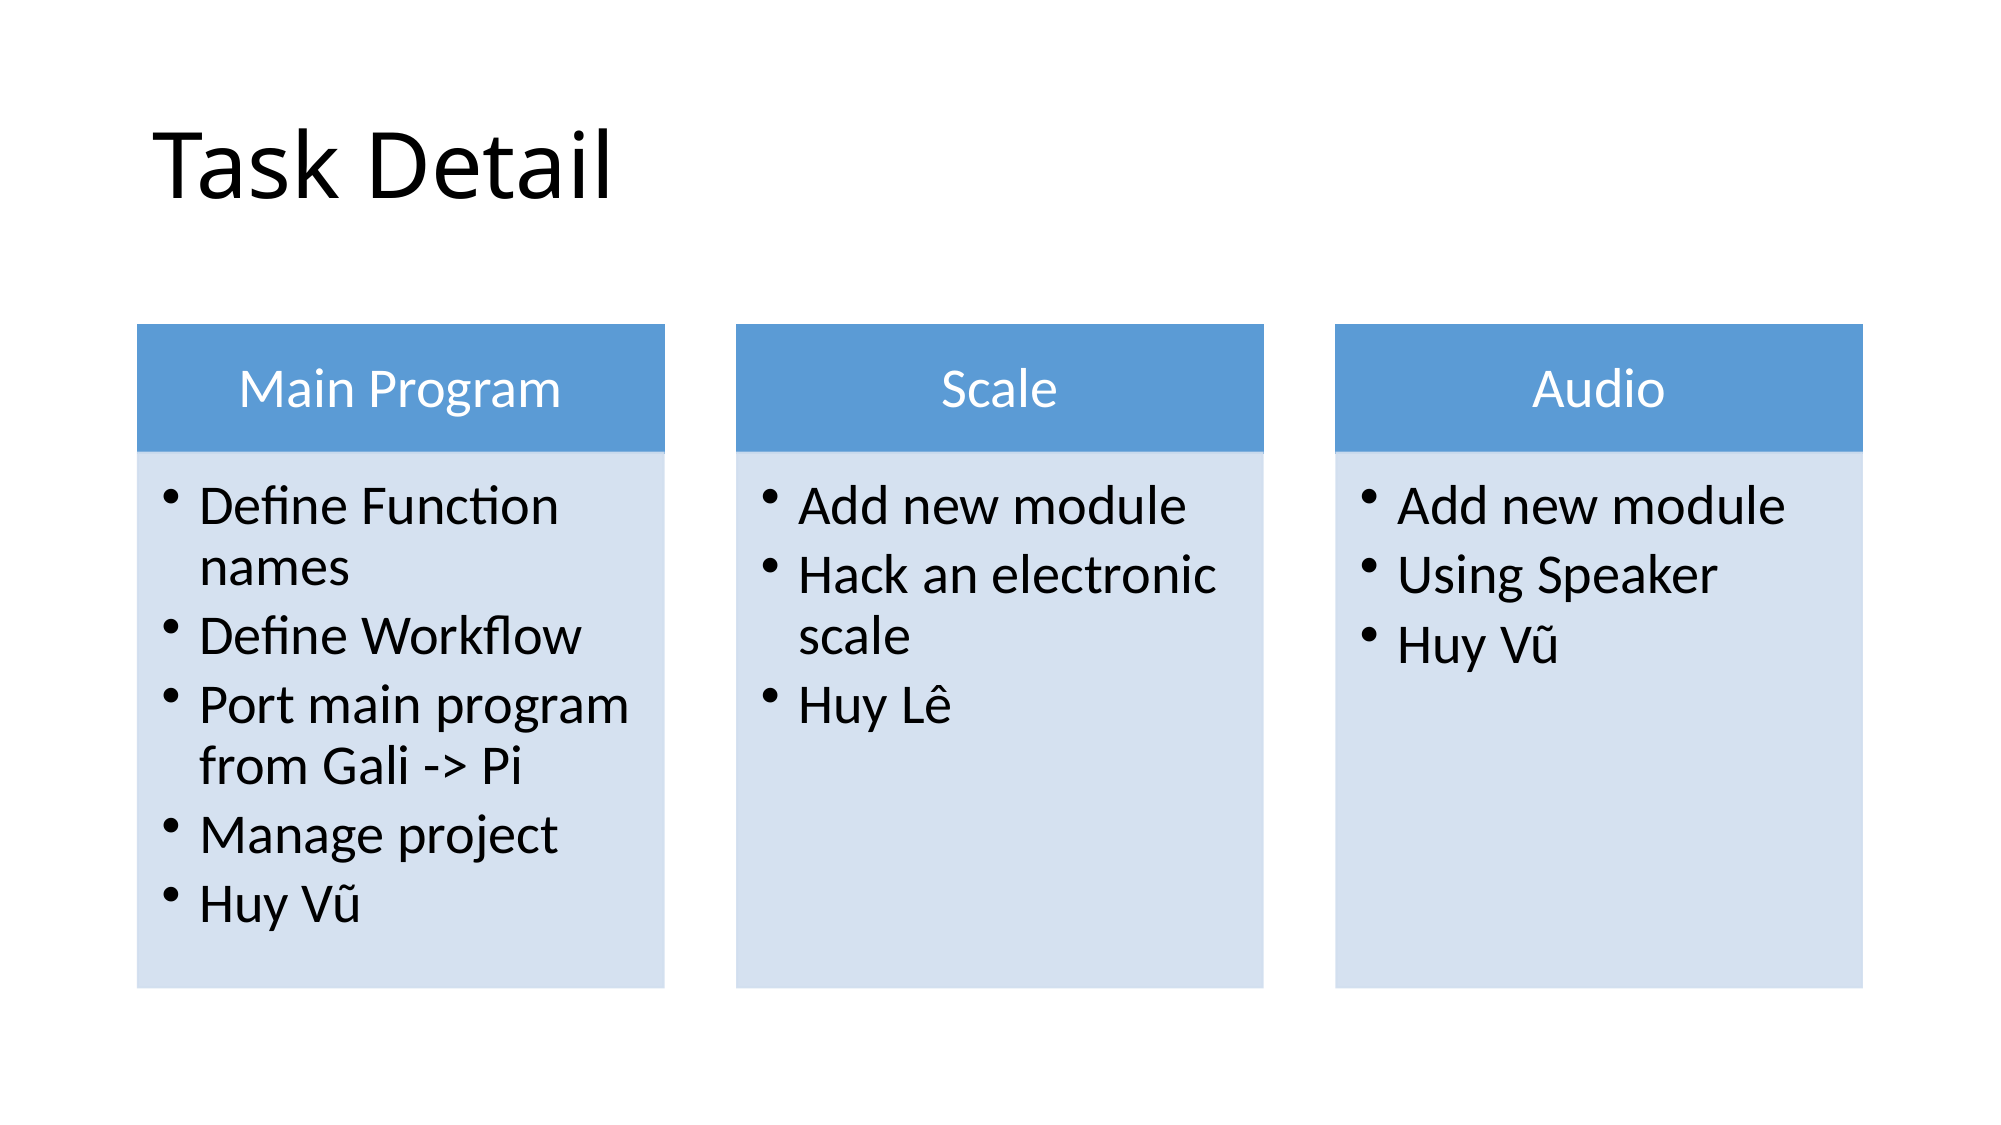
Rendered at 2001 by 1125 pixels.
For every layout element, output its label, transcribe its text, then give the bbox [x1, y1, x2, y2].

title Task Detail [137, 59, 1863, 278]
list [137, 299, 1863, 1014]
